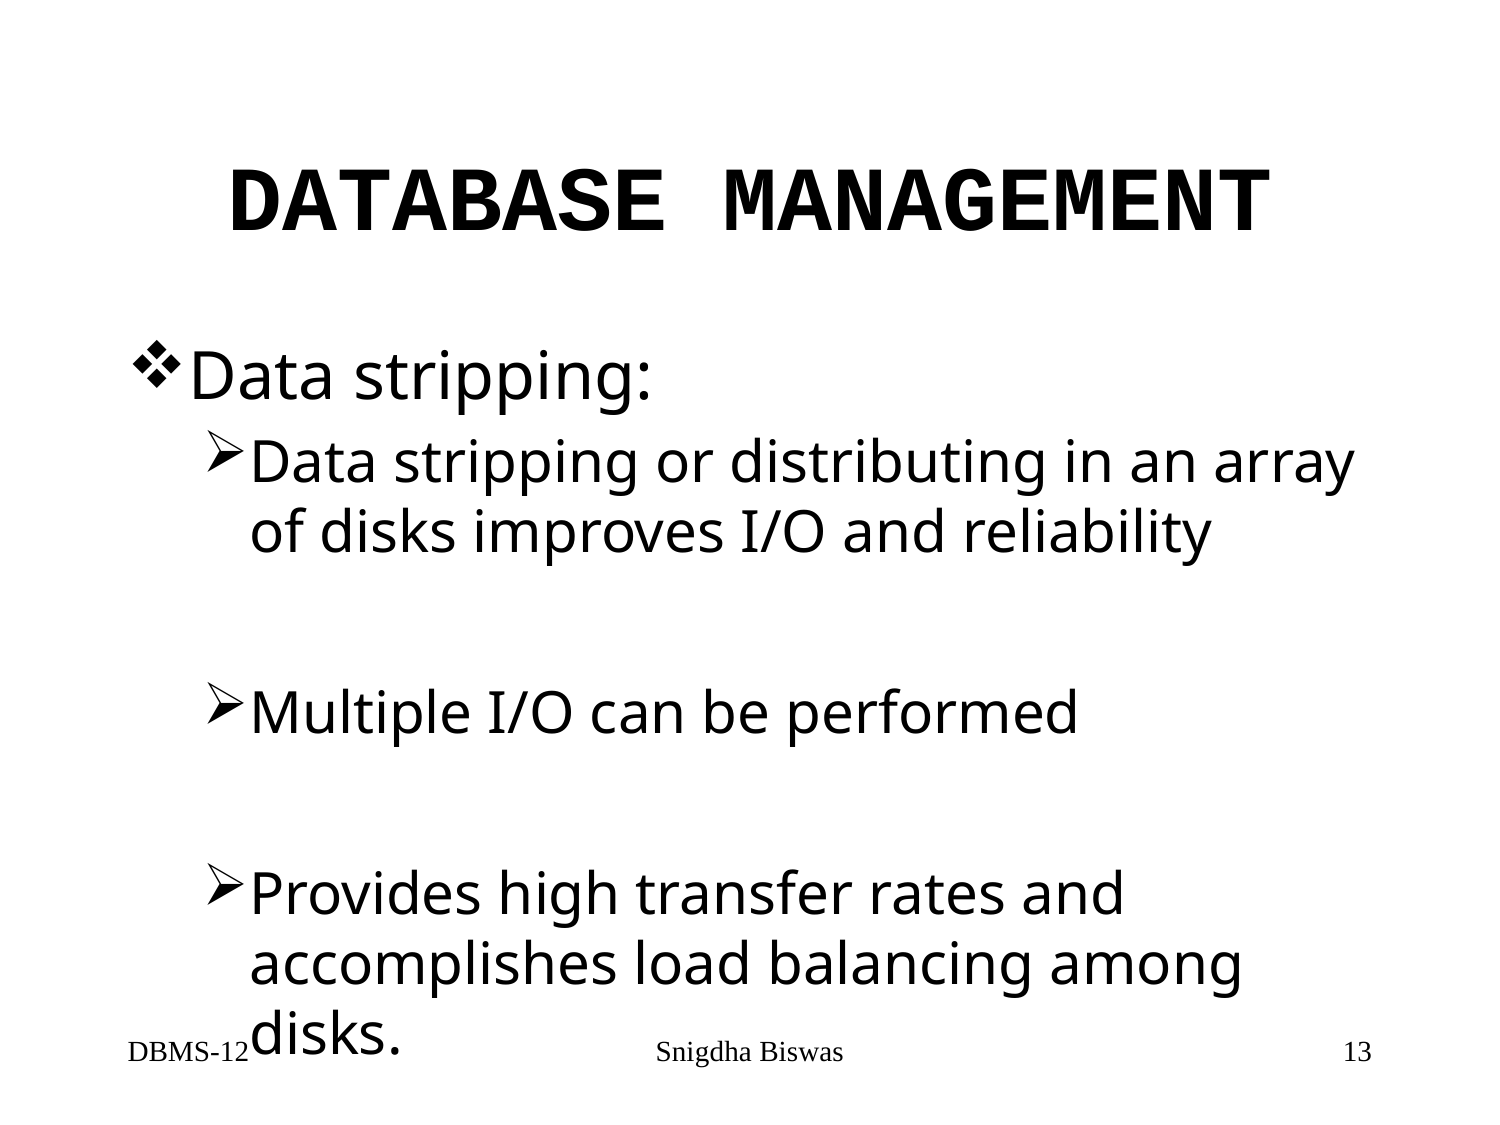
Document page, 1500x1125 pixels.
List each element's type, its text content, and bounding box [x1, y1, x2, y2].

title DATABASE MANAGEMENT [112, 99, 1388, 288]
footer Snigdha Biswas [512, 1024, 988, 1101]
slide_number DBMS-12 [112, 1024, 426, 1101]
slide_number 13 [1074, 1024, 1388, 1101]
list Data stripping: Data stripping or distributing in an array of disks improves I/O and reliability Multiple I/O can be performed Provides high transfer rates and accomplishes load balancing among disks. [112, 324, 1388, 1001]
